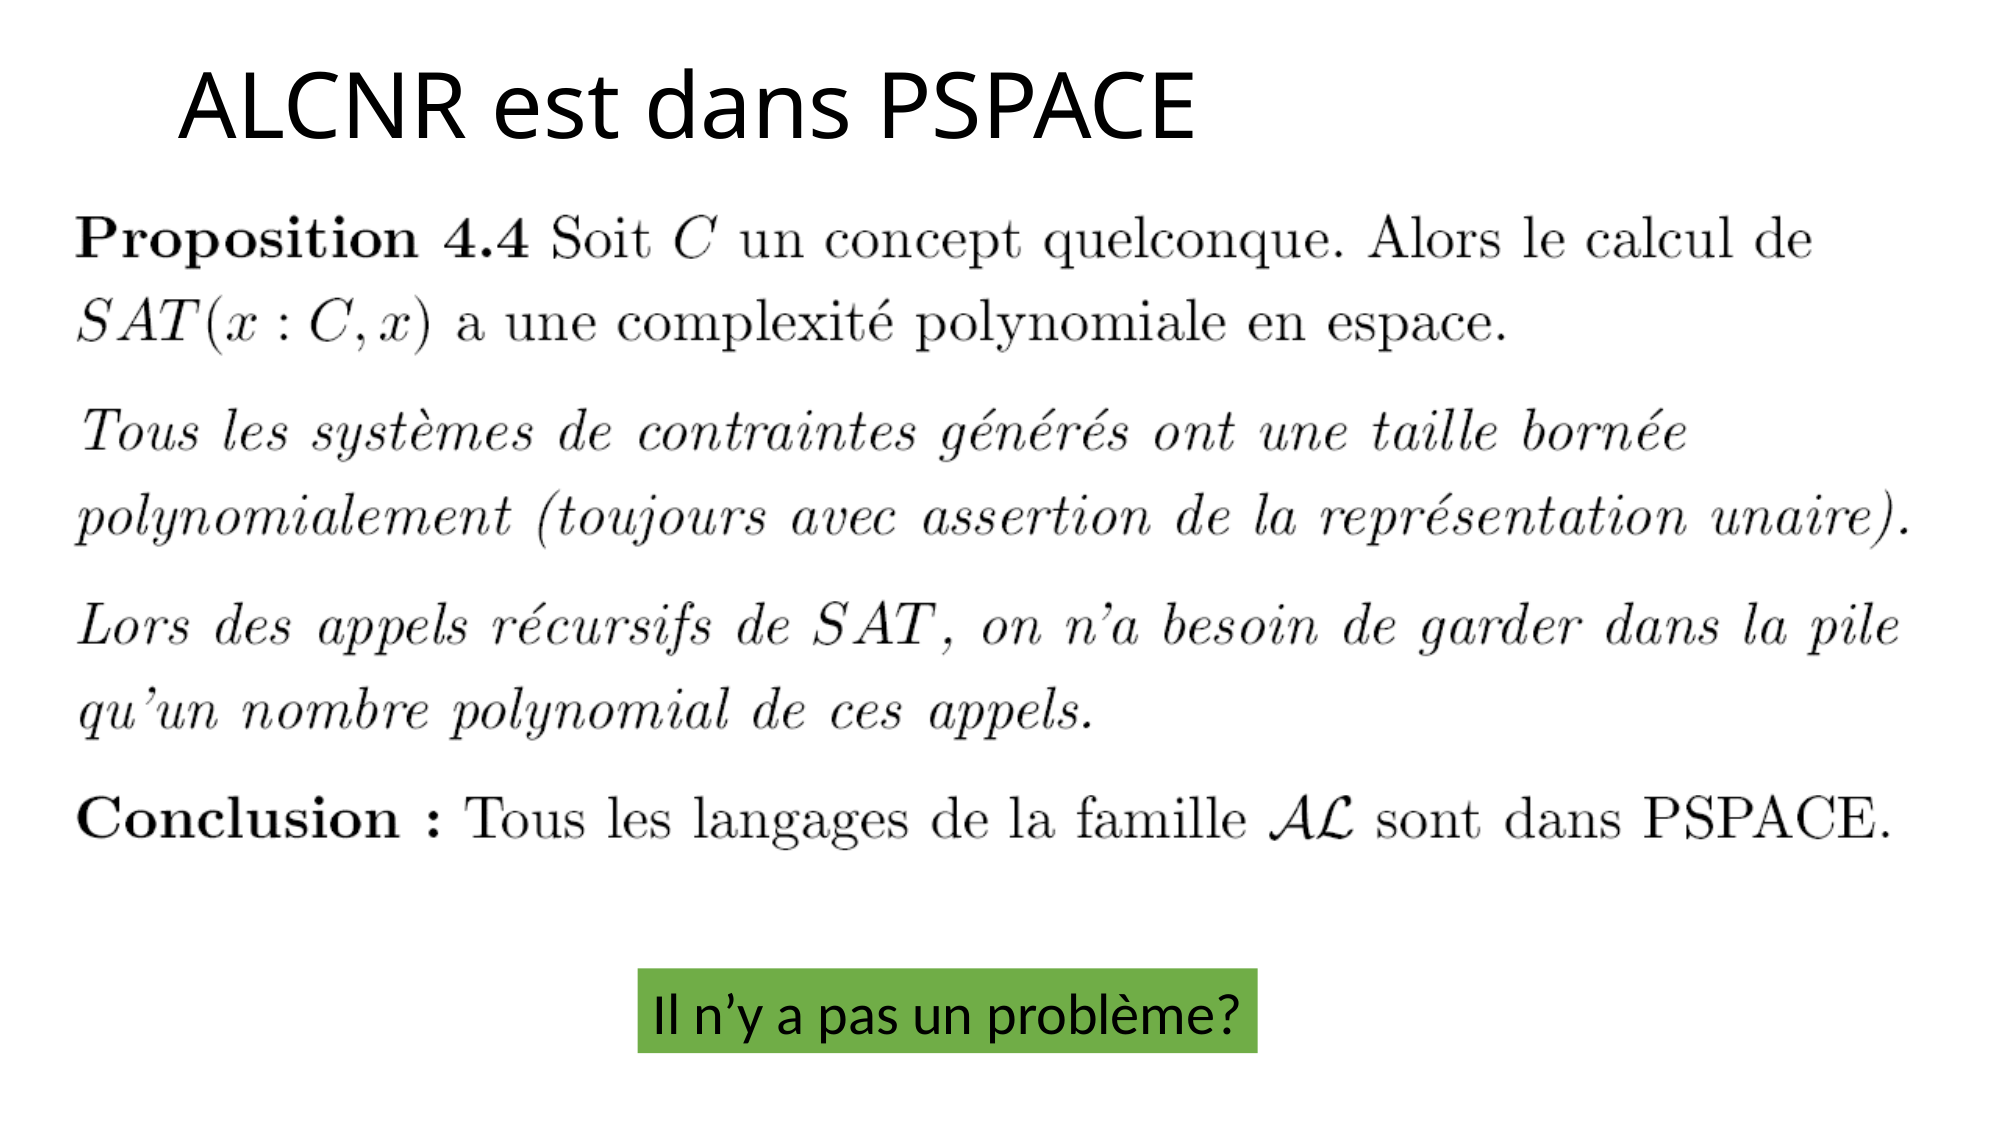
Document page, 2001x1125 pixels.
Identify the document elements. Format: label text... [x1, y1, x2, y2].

title ALCNR est dans PSPACE [163, 0, 1889, 187]
text_box Il n’y a pas un problème? [637, 968, 1258, 1054]
picture [31, 187, 1968, 891]
